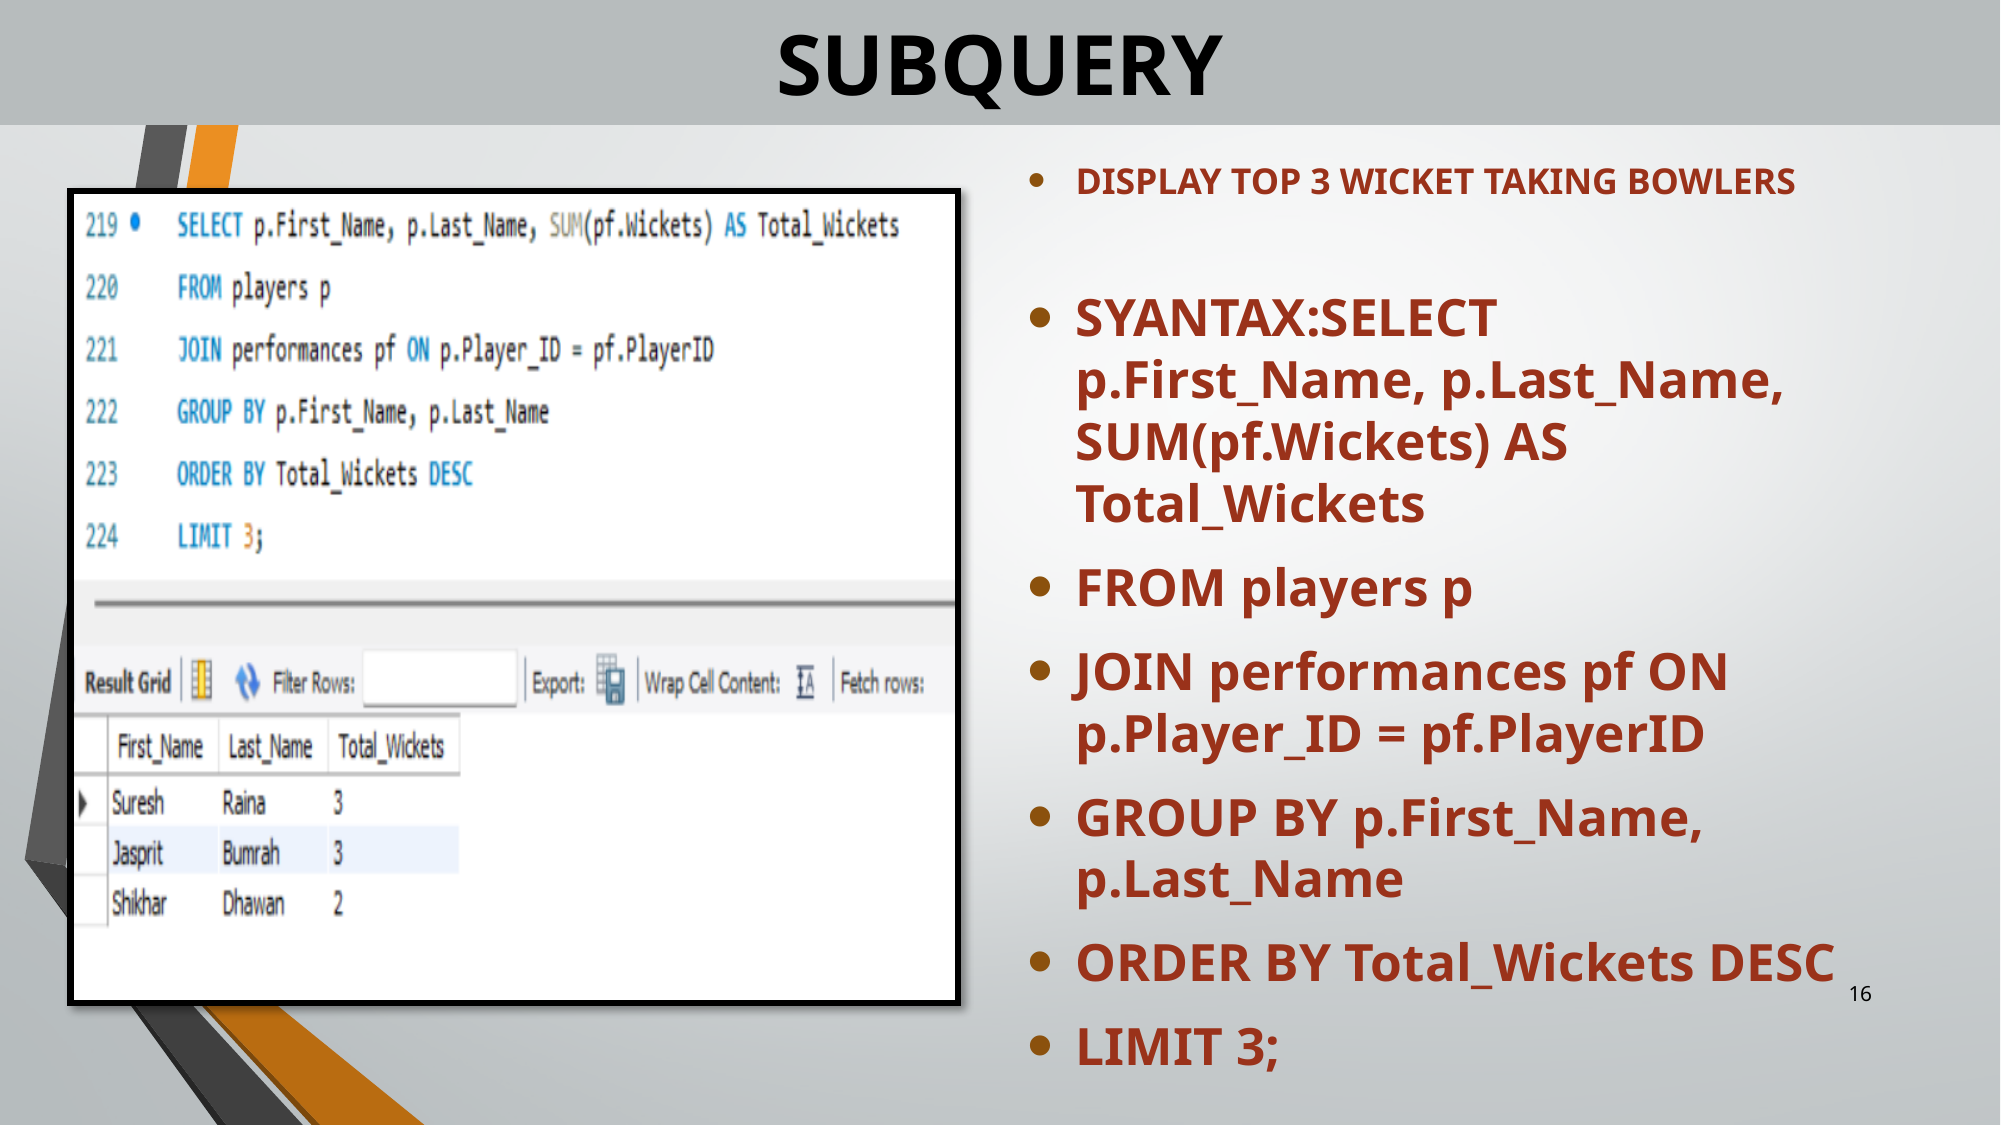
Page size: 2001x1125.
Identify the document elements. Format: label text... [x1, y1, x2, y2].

list DISPLAY TOP 3 WICKET TAKING BOWLERS SYANTAX:SELECT p.First_Name, p.Last_Name, SUM(pf.Wickets) AS Total_Wickets FROM players p JOIN performances pf ON p.Player_ID = pf.PlayerID GROUP BY p.First_Name, p.Last_Name ORDER BY Total_Wickets DESC LIMIT 3; [1012, 151, 1863, 1103]
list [73, 193, 956, 1001]
title SUBQUERY [0, 0, 2000, 125]
slide_number 16 [1796, 965, 1887, 1025]
